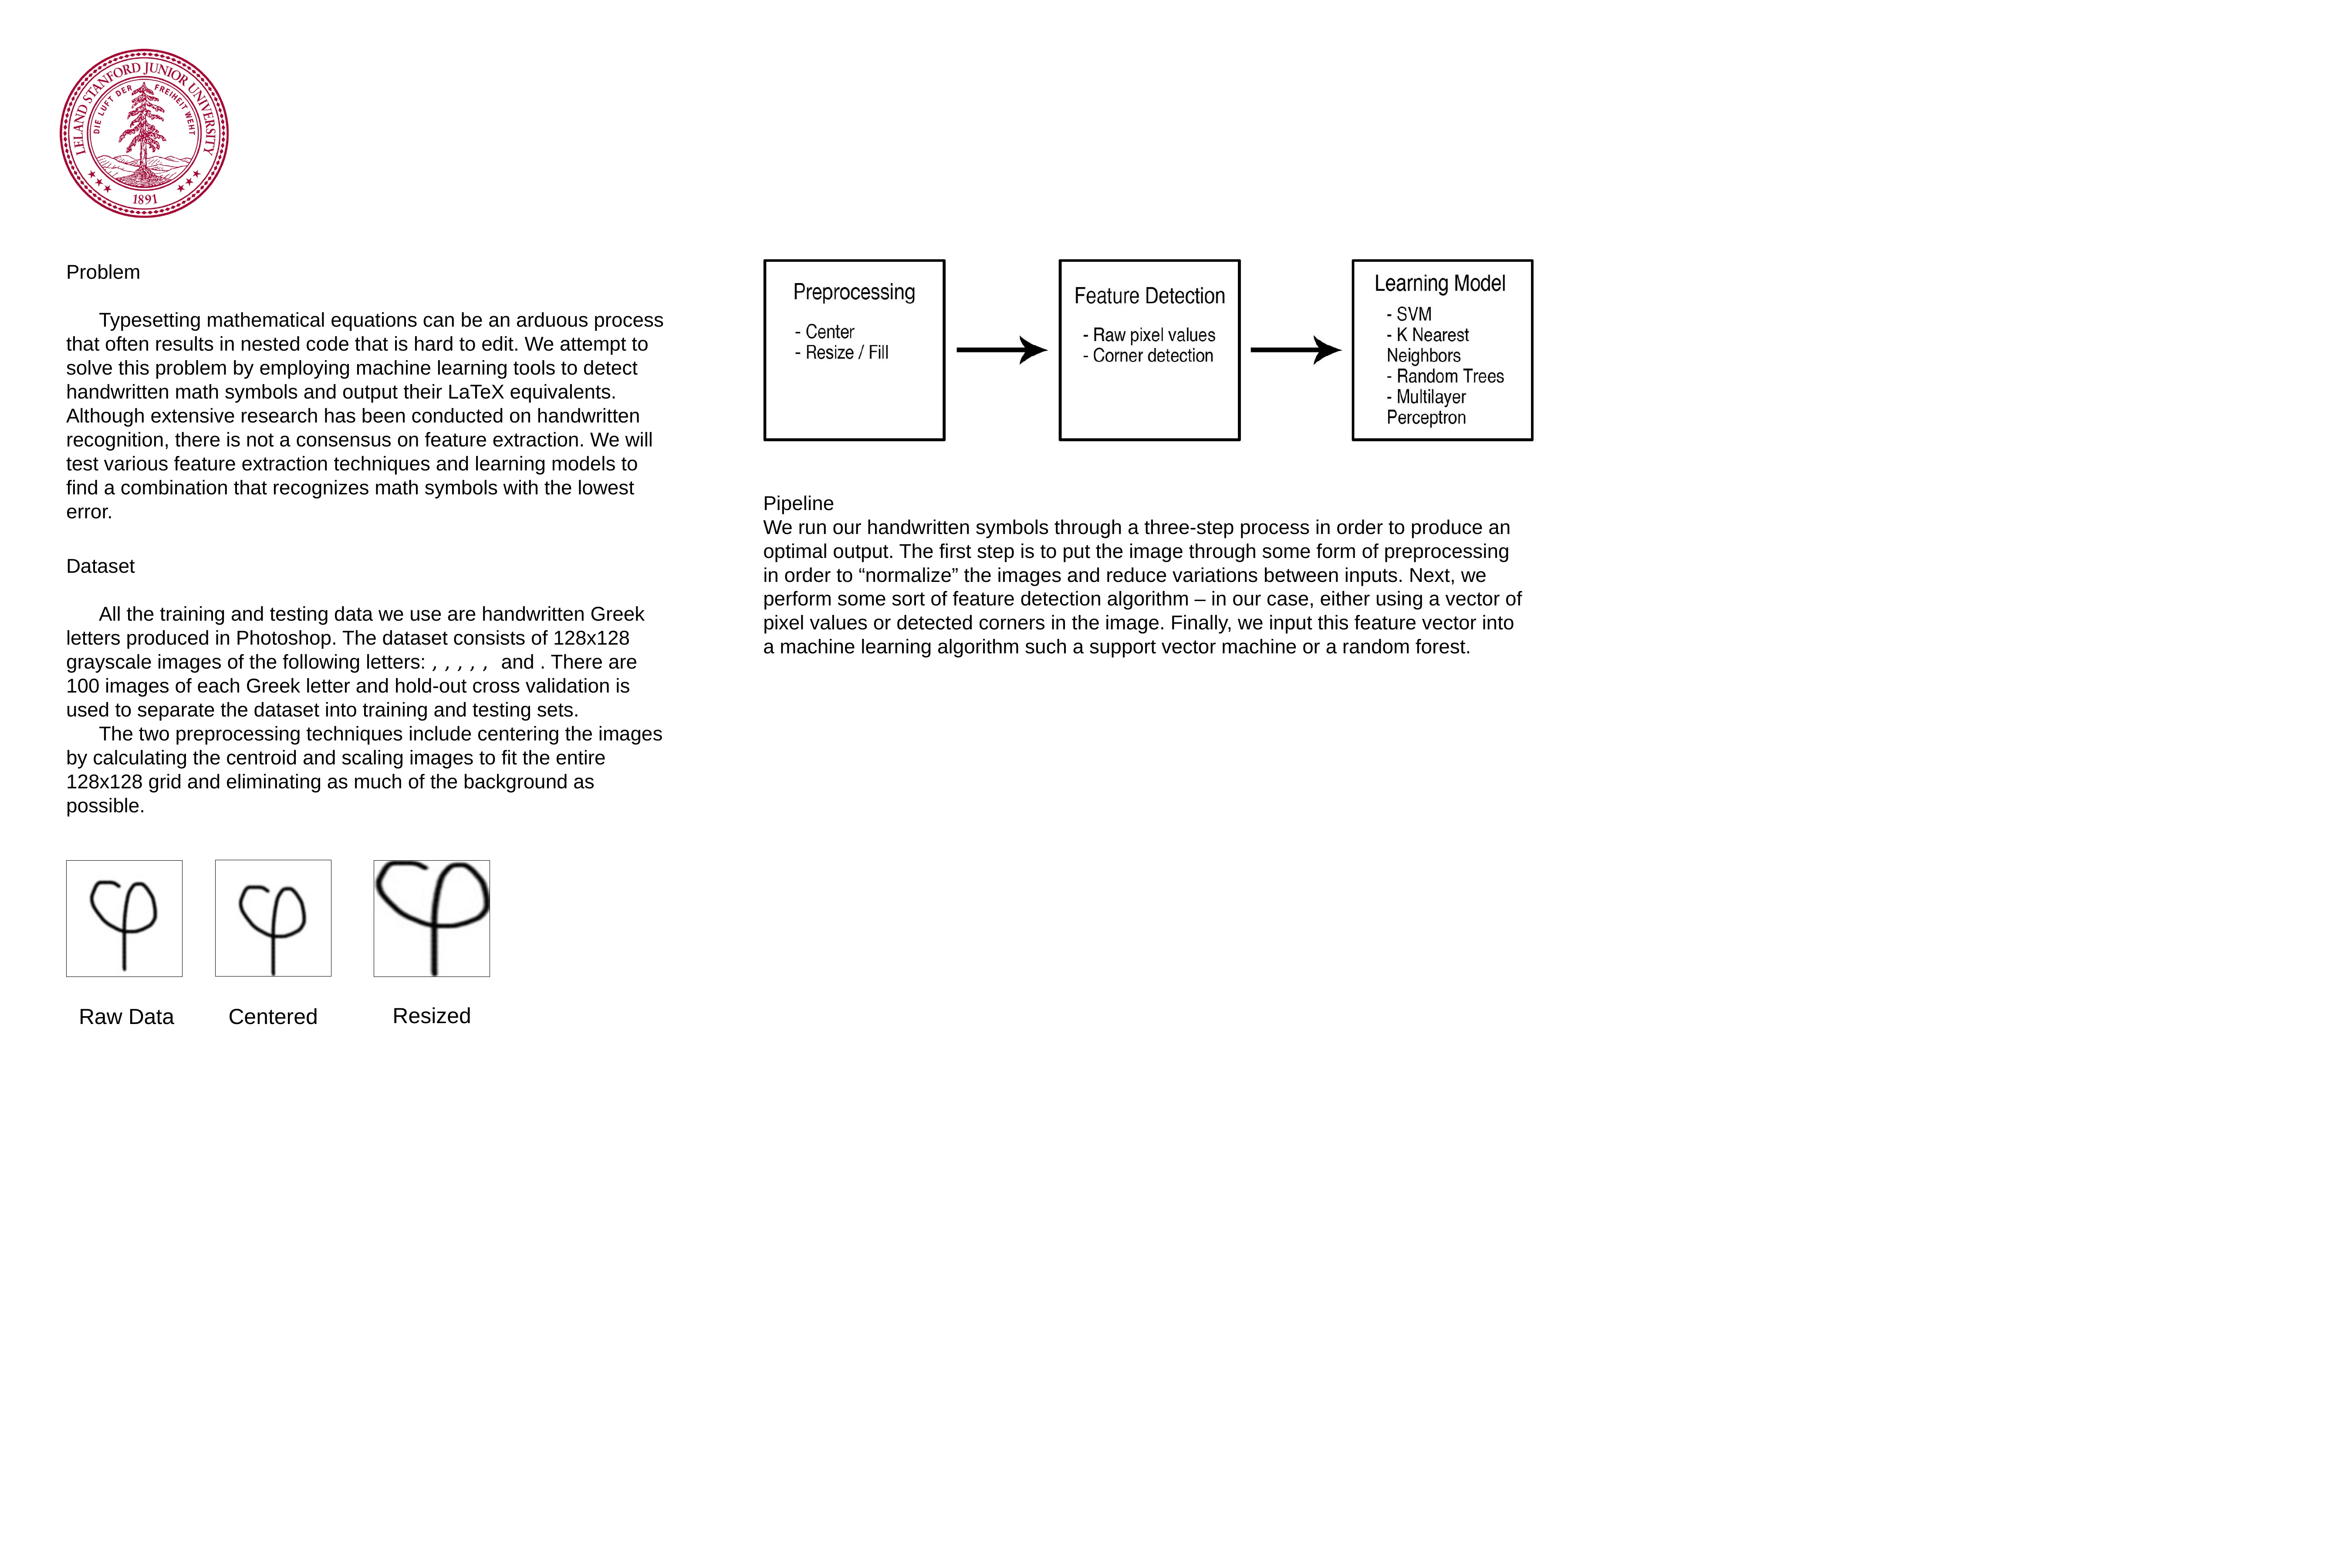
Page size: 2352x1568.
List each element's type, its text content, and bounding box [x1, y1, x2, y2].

picture [215, 860, 331, 977]
text_box Pipeline We run our handwritten symbols through a three-step process in order to produce an optimal output. The first step is to put the image through some form of preprocessing in order to “normalize” the images and reduce variations between inputs. Next, we perform some sort of feature detection algorithm – in our case, either using a vector of pixel values or detected corners in the image. Finally, we input this feature vector into a machine learning algorithm such a support vector machine or a random forest. [757, 500, 1537, 661]
text_box Problem Typesetting mathematical equations can be an arduous process that often results in nested code that is hard to edit. We attempt to solve this problem by employing machine learning tools to detect handwritten math symbols and output their LaTeX equivalents. Although extensive research has been conducted on handwritten recognition, there is not a consensus on feature extraction. We will test various feature extraction techniques and learning models to find a combination that recognizes math symbols with the lowest error. [60, 256, 675, 526]
picture [373, 860, 490, 977]
text_box Raw Data [68, 999, 185, 1032]
picture [735, 201, 1559, 495]
picture [60, 49, 229, 218]
text_box Centered [215, 999, 331, 1032]
text_box Resized [374, 998, 490, 1031]
picture [66, 860, 182, 977]
